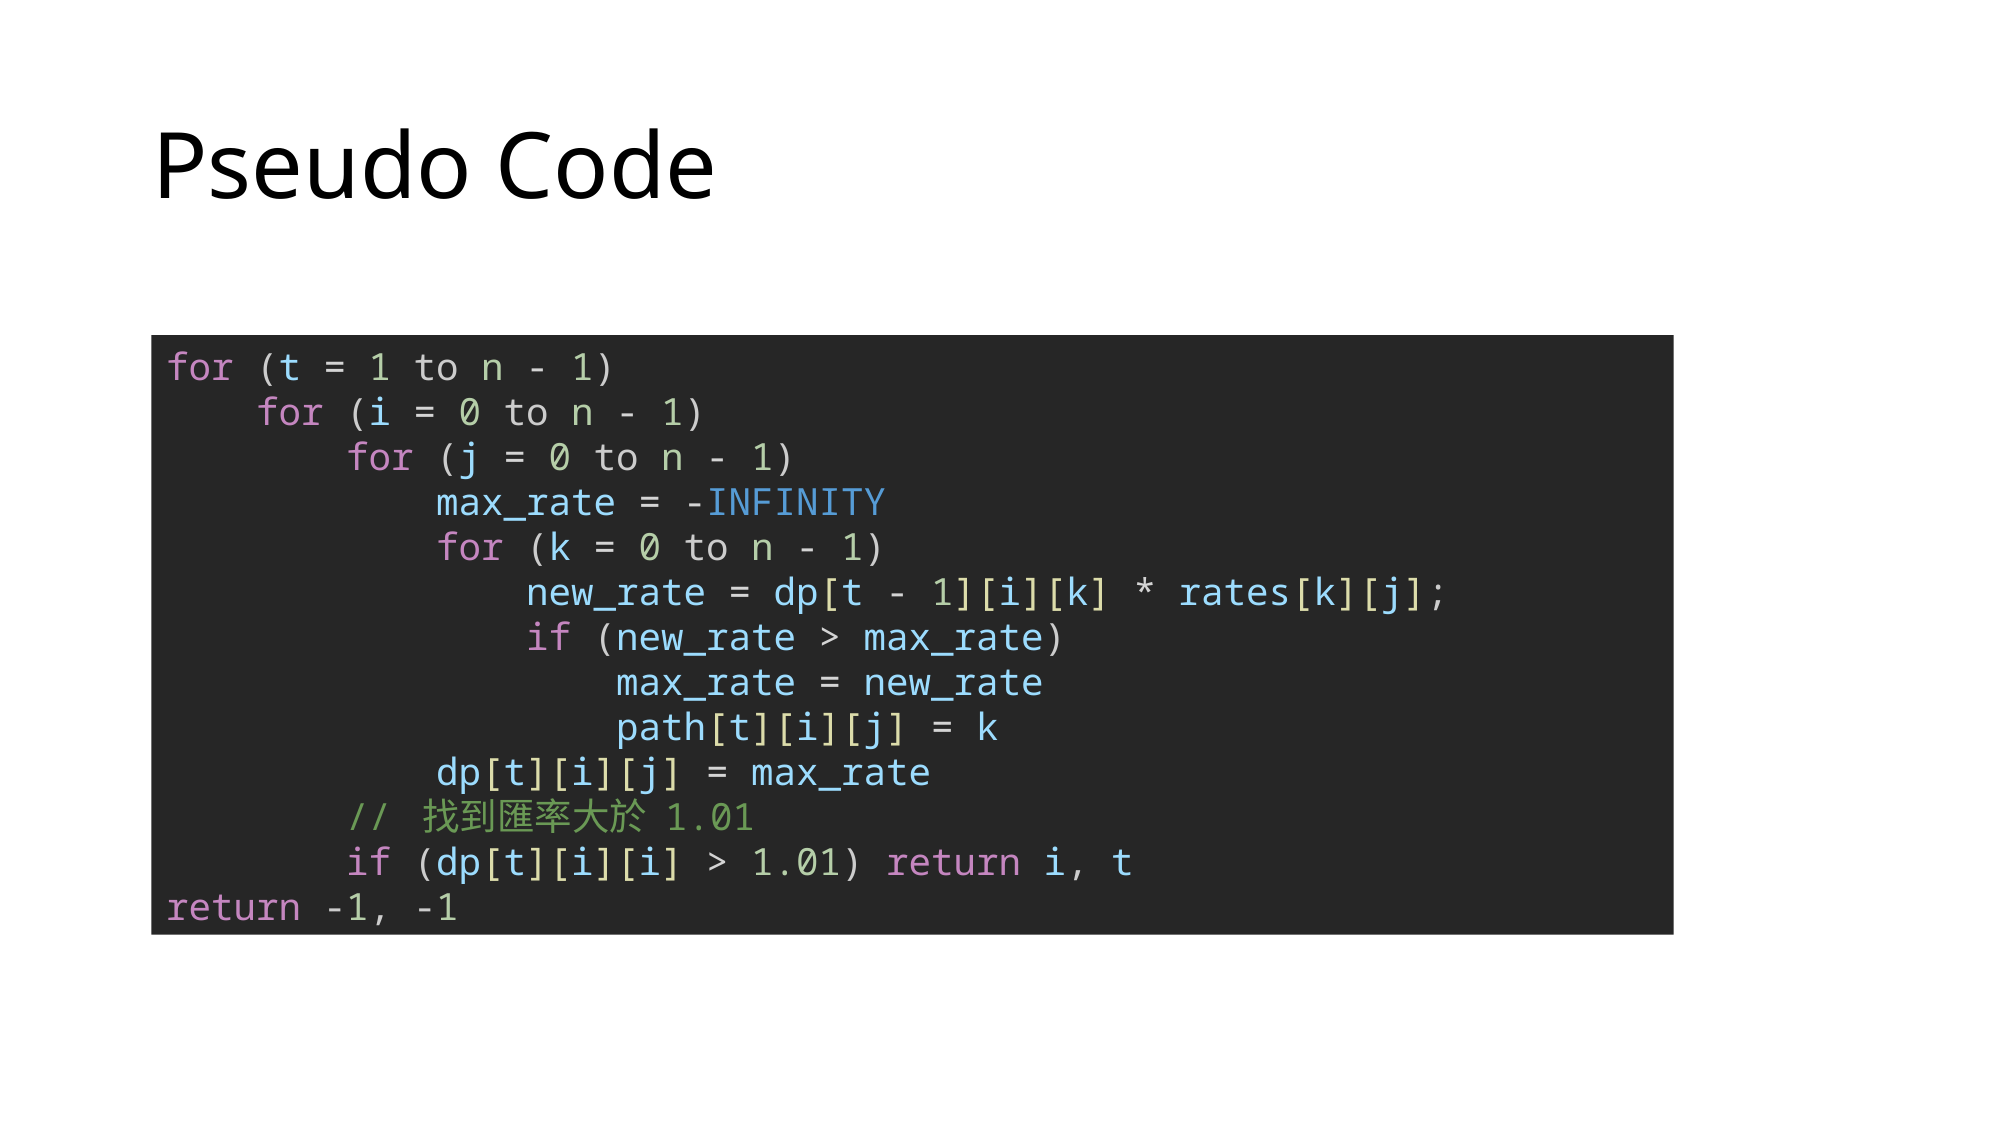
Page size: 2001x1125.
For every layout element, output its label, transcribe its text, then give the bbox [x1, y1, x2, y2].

text_box for (t = 1 to n - 1) for (i = 0 to n - 1) for (j = 0 to n - 1) max_rate = -INFINITY for (k = 0 to n - 1) new_rate = dp[t - 1][i][k] * rates[k][j]; if (new_rate > max_rate) max_rate = new_rate path[t][i][j] = k dp[t][i][j] = max_rate // 找到匯率大於 1.01 if (dp[t][i][i] > 1.01) return i, t return -1, -1 [151, 335, 1674, 935]
title Pseudo Code [137, 59, 1863, 278]
